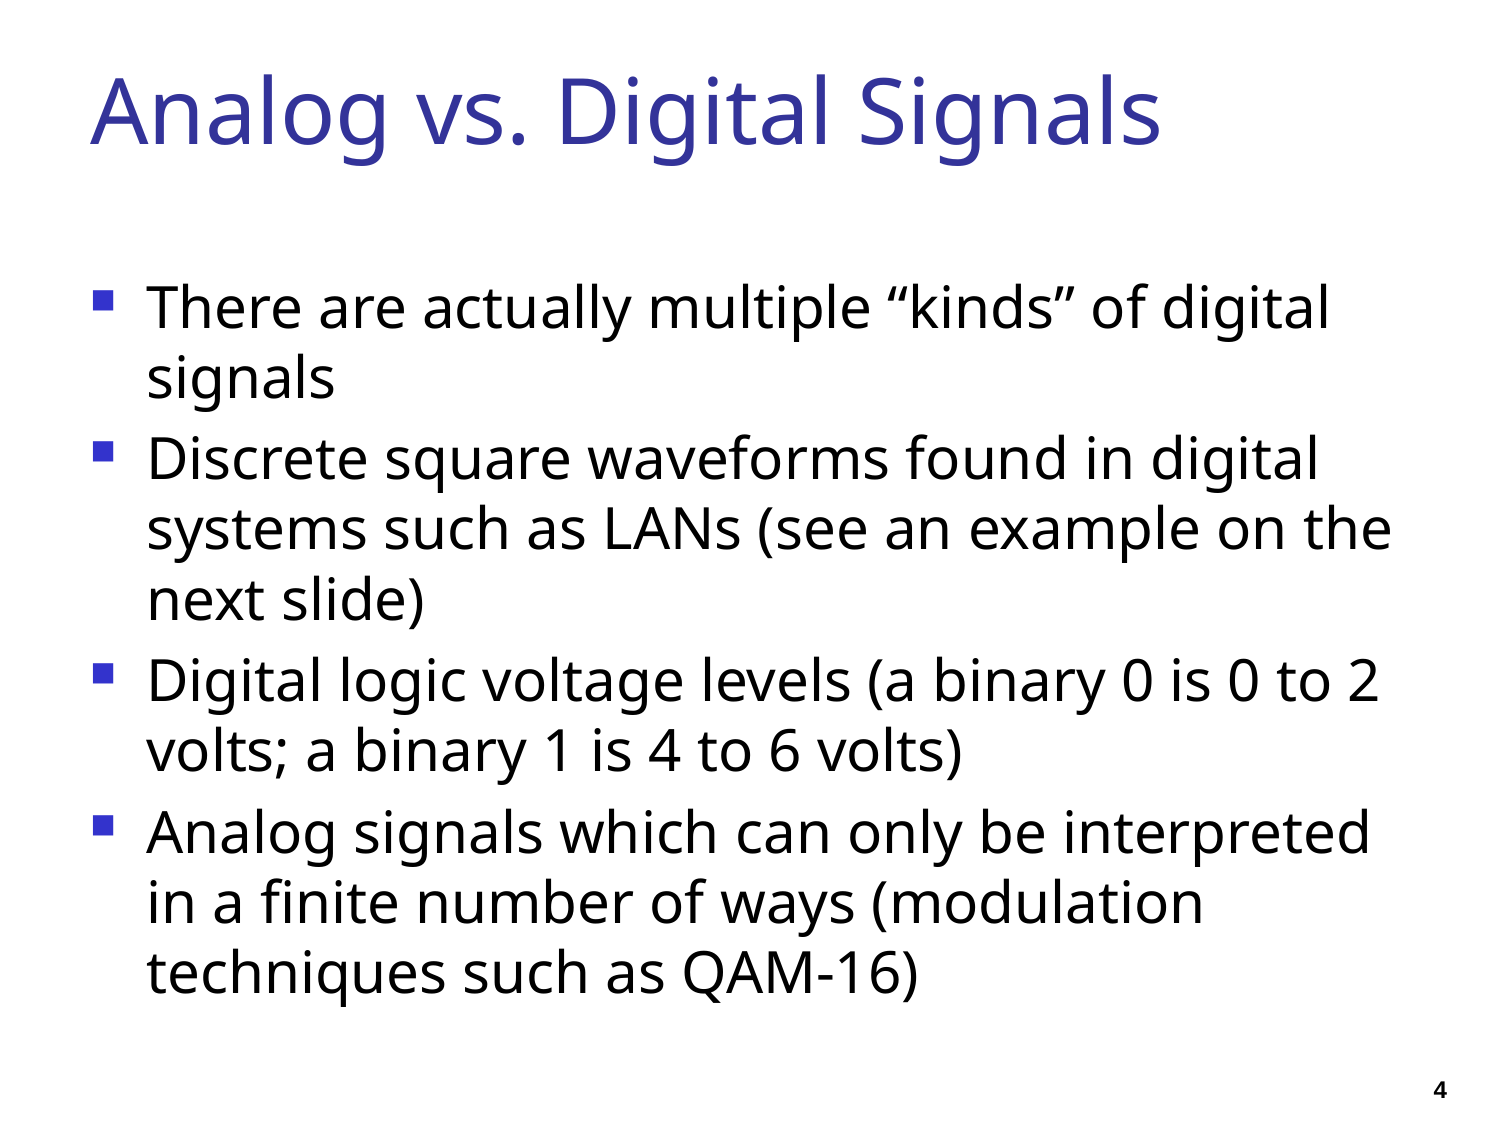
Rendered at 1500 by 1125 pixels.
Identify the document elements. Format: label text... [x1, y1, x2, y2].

title Analog vs. Digital Signals [75, 45, 1425, 233]
list There are actually multiple “kinds” of digital signals Discrete square waveforms found in digital systems such as LANs (see an example on the next slide) Digital logic voltage levels (a binary 0 is 0 to 2 volts; a binary 1 is 4 to 6 volts) Analog signals which can only be interpreted in a finite number of ways (modulation techniques such as QAM-16) [75, 262, 1425, 1005]
slide_number 4 [1418, 1051, 1479, 1112]
